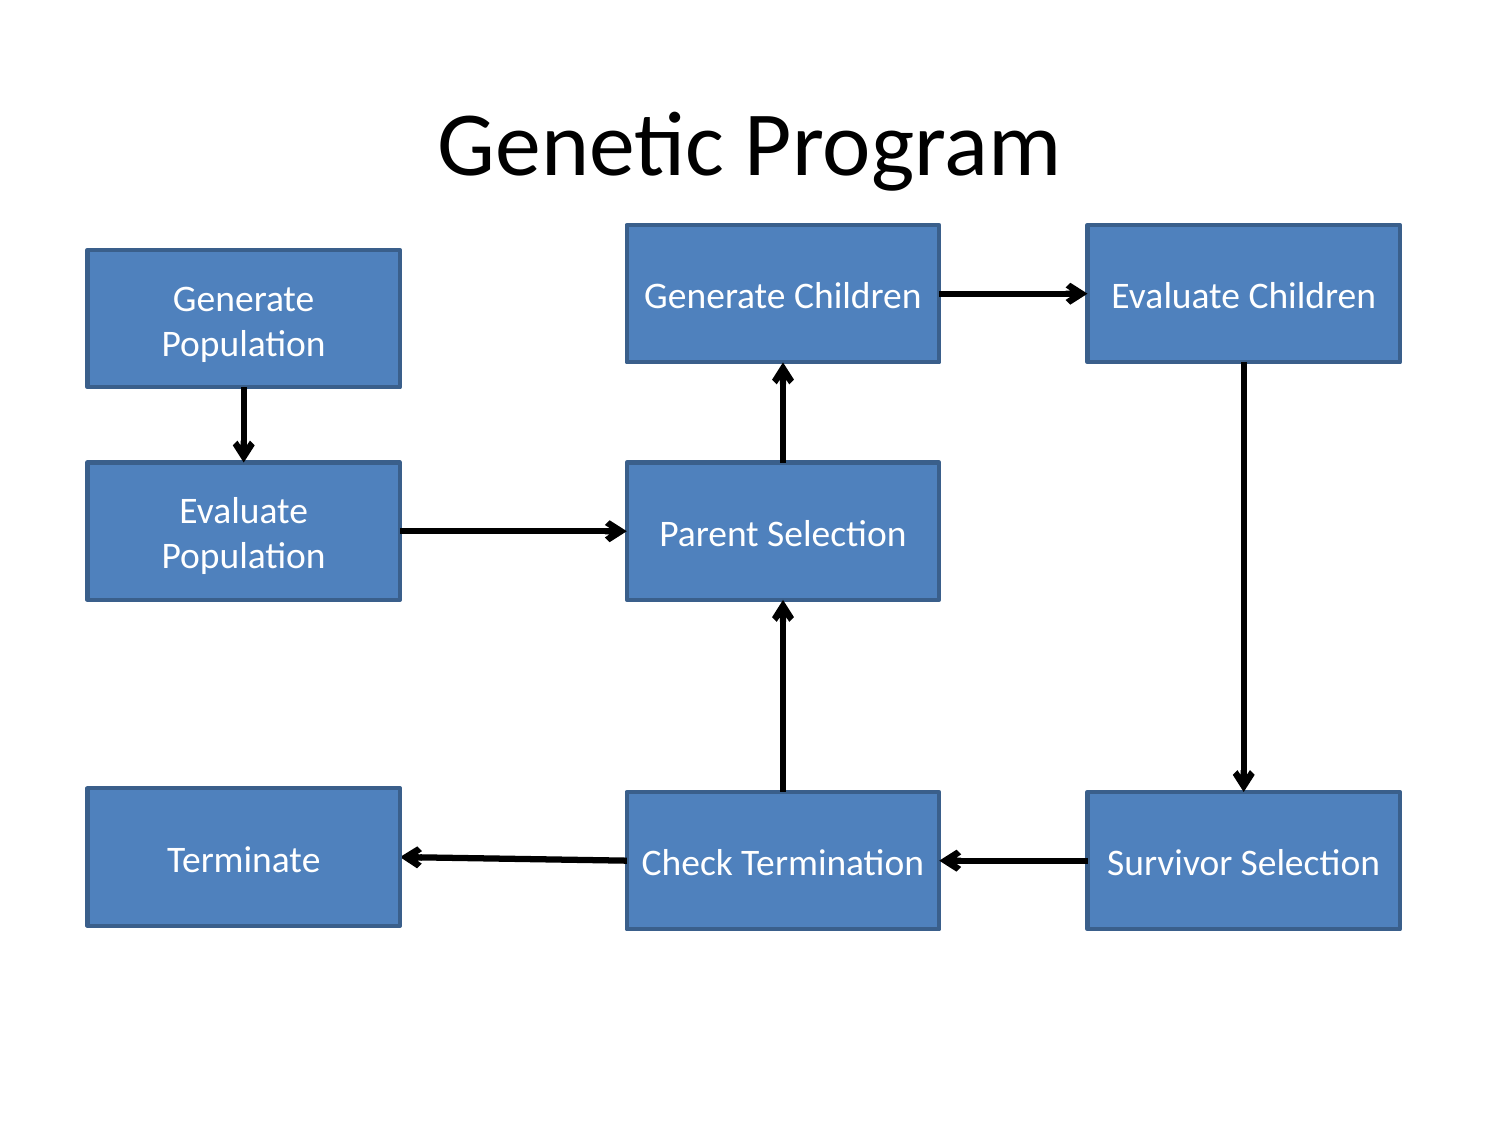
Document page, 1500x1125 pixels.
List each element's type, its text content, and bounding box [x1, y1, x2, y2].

title Genetic Program [75, 45, 1425, 233]
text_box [87, 224, 1401, 930]
